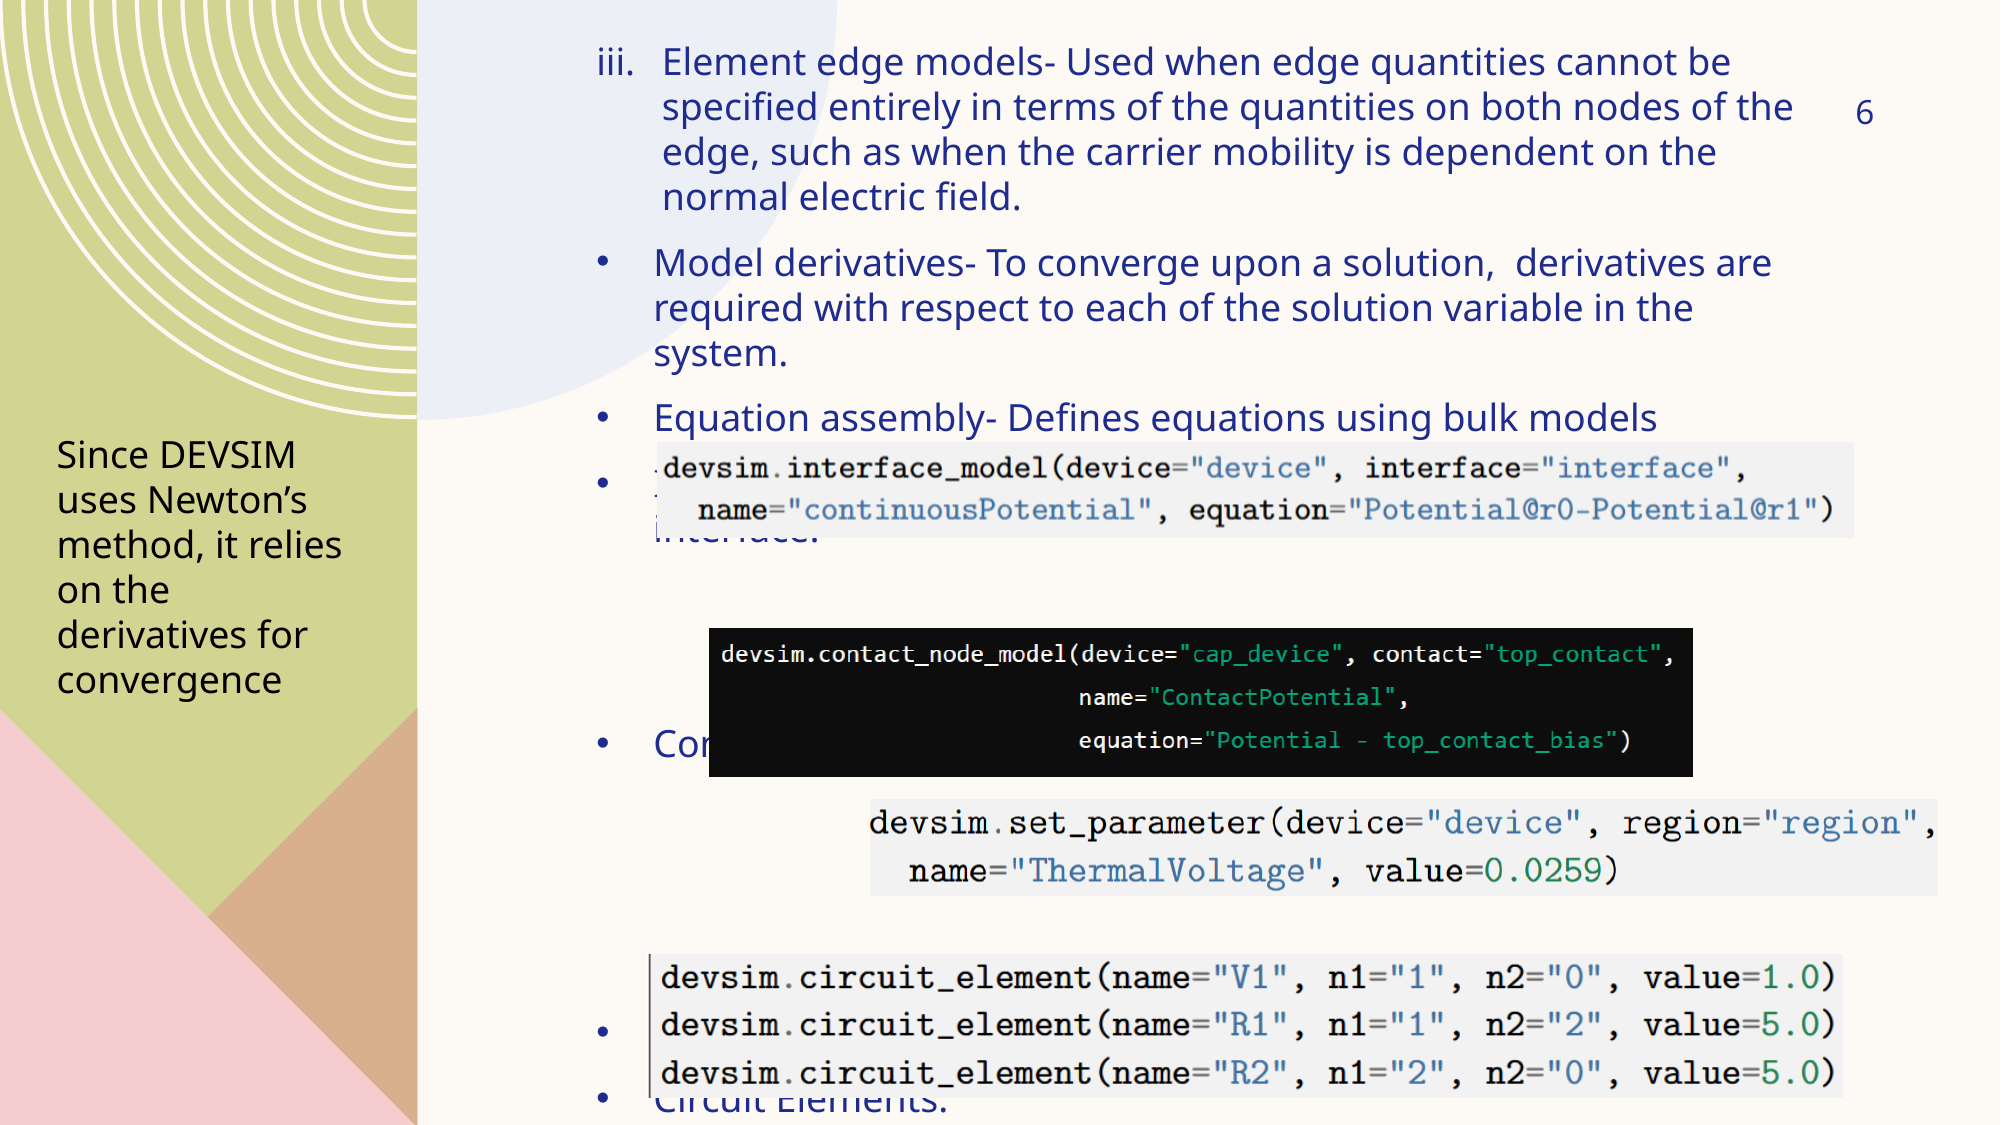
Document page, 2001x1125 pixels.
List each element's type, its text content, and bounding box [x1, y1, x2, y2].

list Element edge models- Used when edge quantities cannot be specified entirely in terms of the quantities on both nodes of the edge, such as when the carrier mobility is dependent on the normal electric field. Model derivatives- To converge upon a solution, derivatives are required with respect to each of the solution variable in the system. Equation assembly- Defines equations using bulk models Interface models: say r0 and r1 are the regions connected by the interface: Contact models: Defines boundary conditions for terminals Parameters: Circuit Elements: [525, 37, 1833, 1083]
picture [657, 442, 1854, 538]
text_box Since DEVSIM uses Newton’s method, it relies on the derivatives for convergence [41, 424, 363, 709]
picture [647, 954, 1843, 1098]
picture [870, 799, 1938, 896]
slide_number 6 [1699, 75, 1875, 153]
picture [709, 628, 1693, 777]
